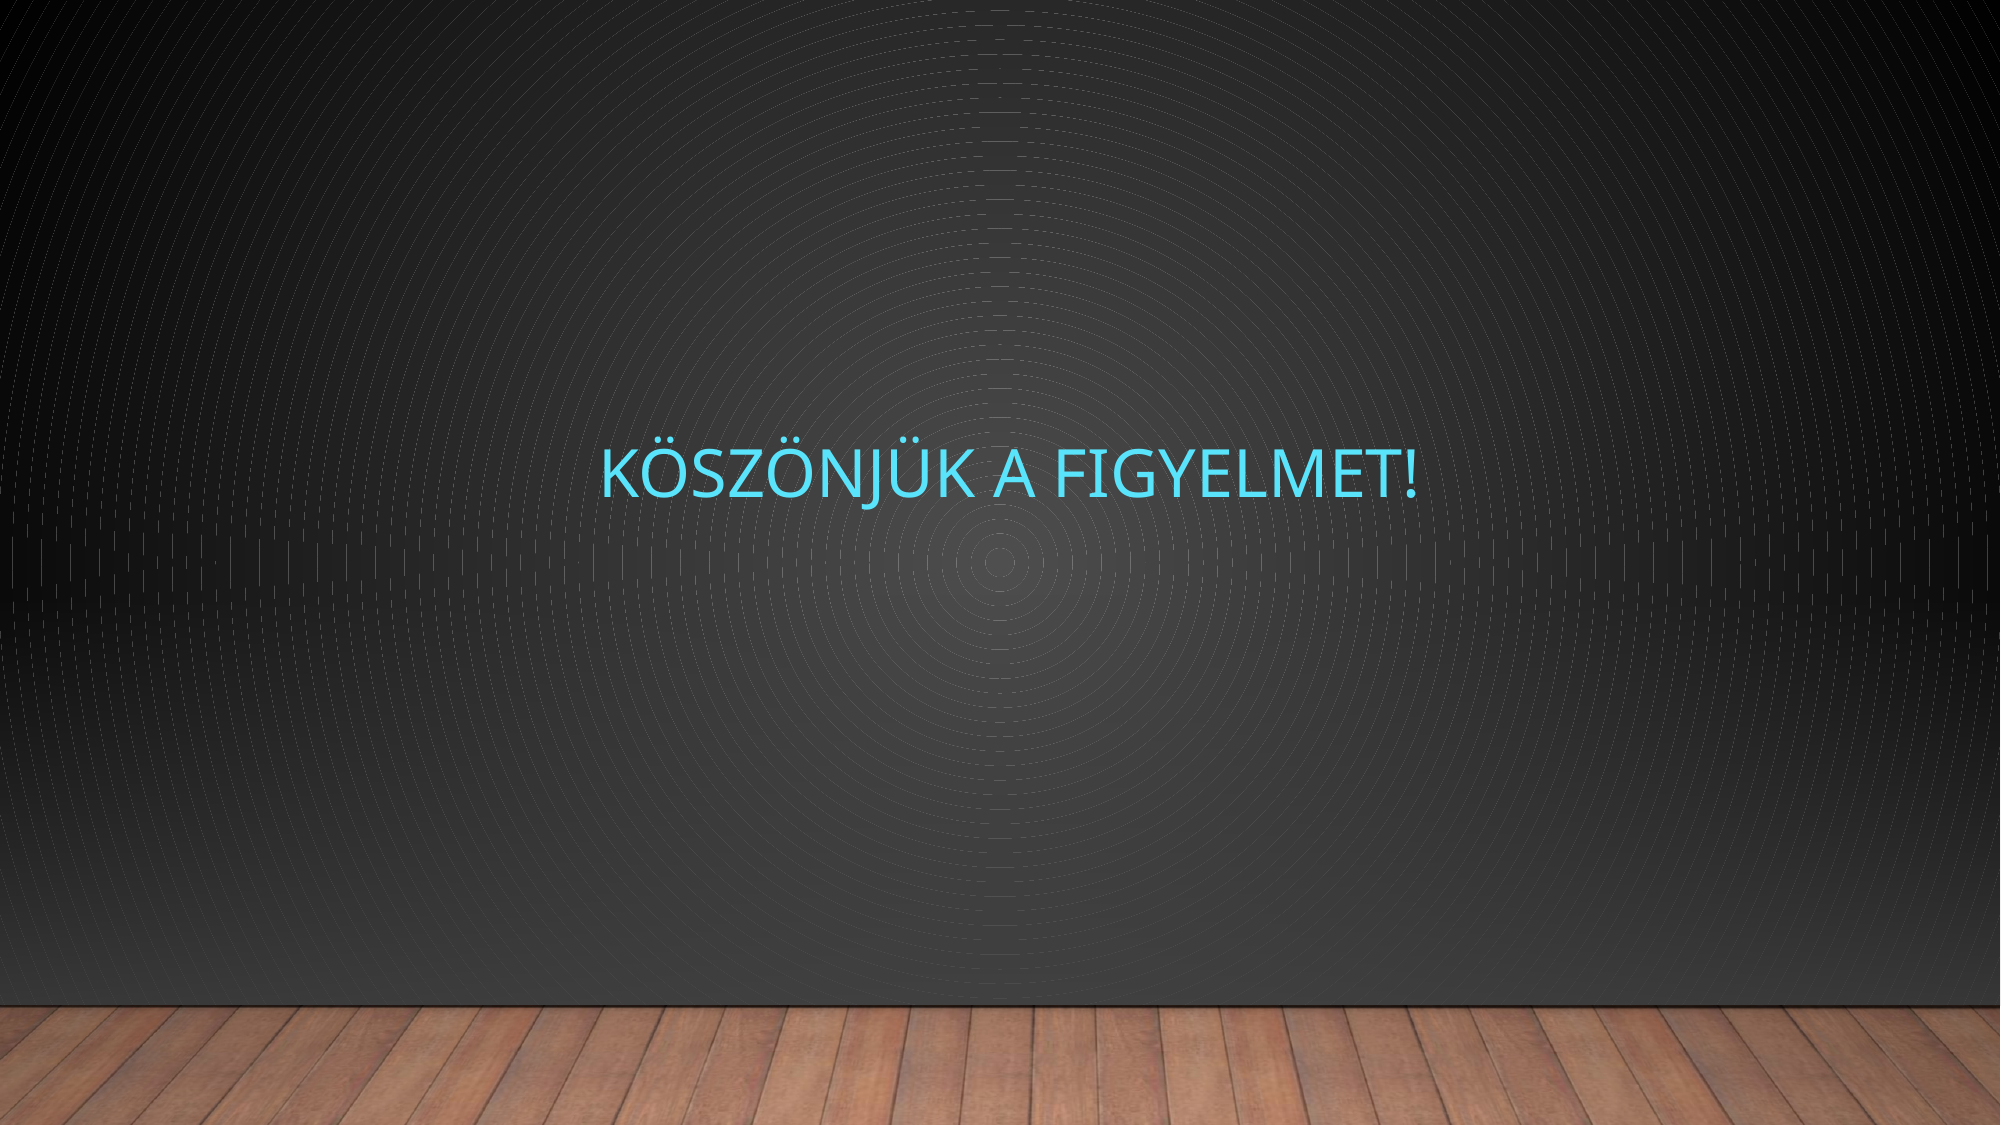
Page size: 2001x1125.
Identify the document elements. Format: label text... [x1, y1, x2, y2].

picture [0, 1005, 2000, 1125]
title Köszönjük a figyelmet! [247, 390, 1772, 563]
